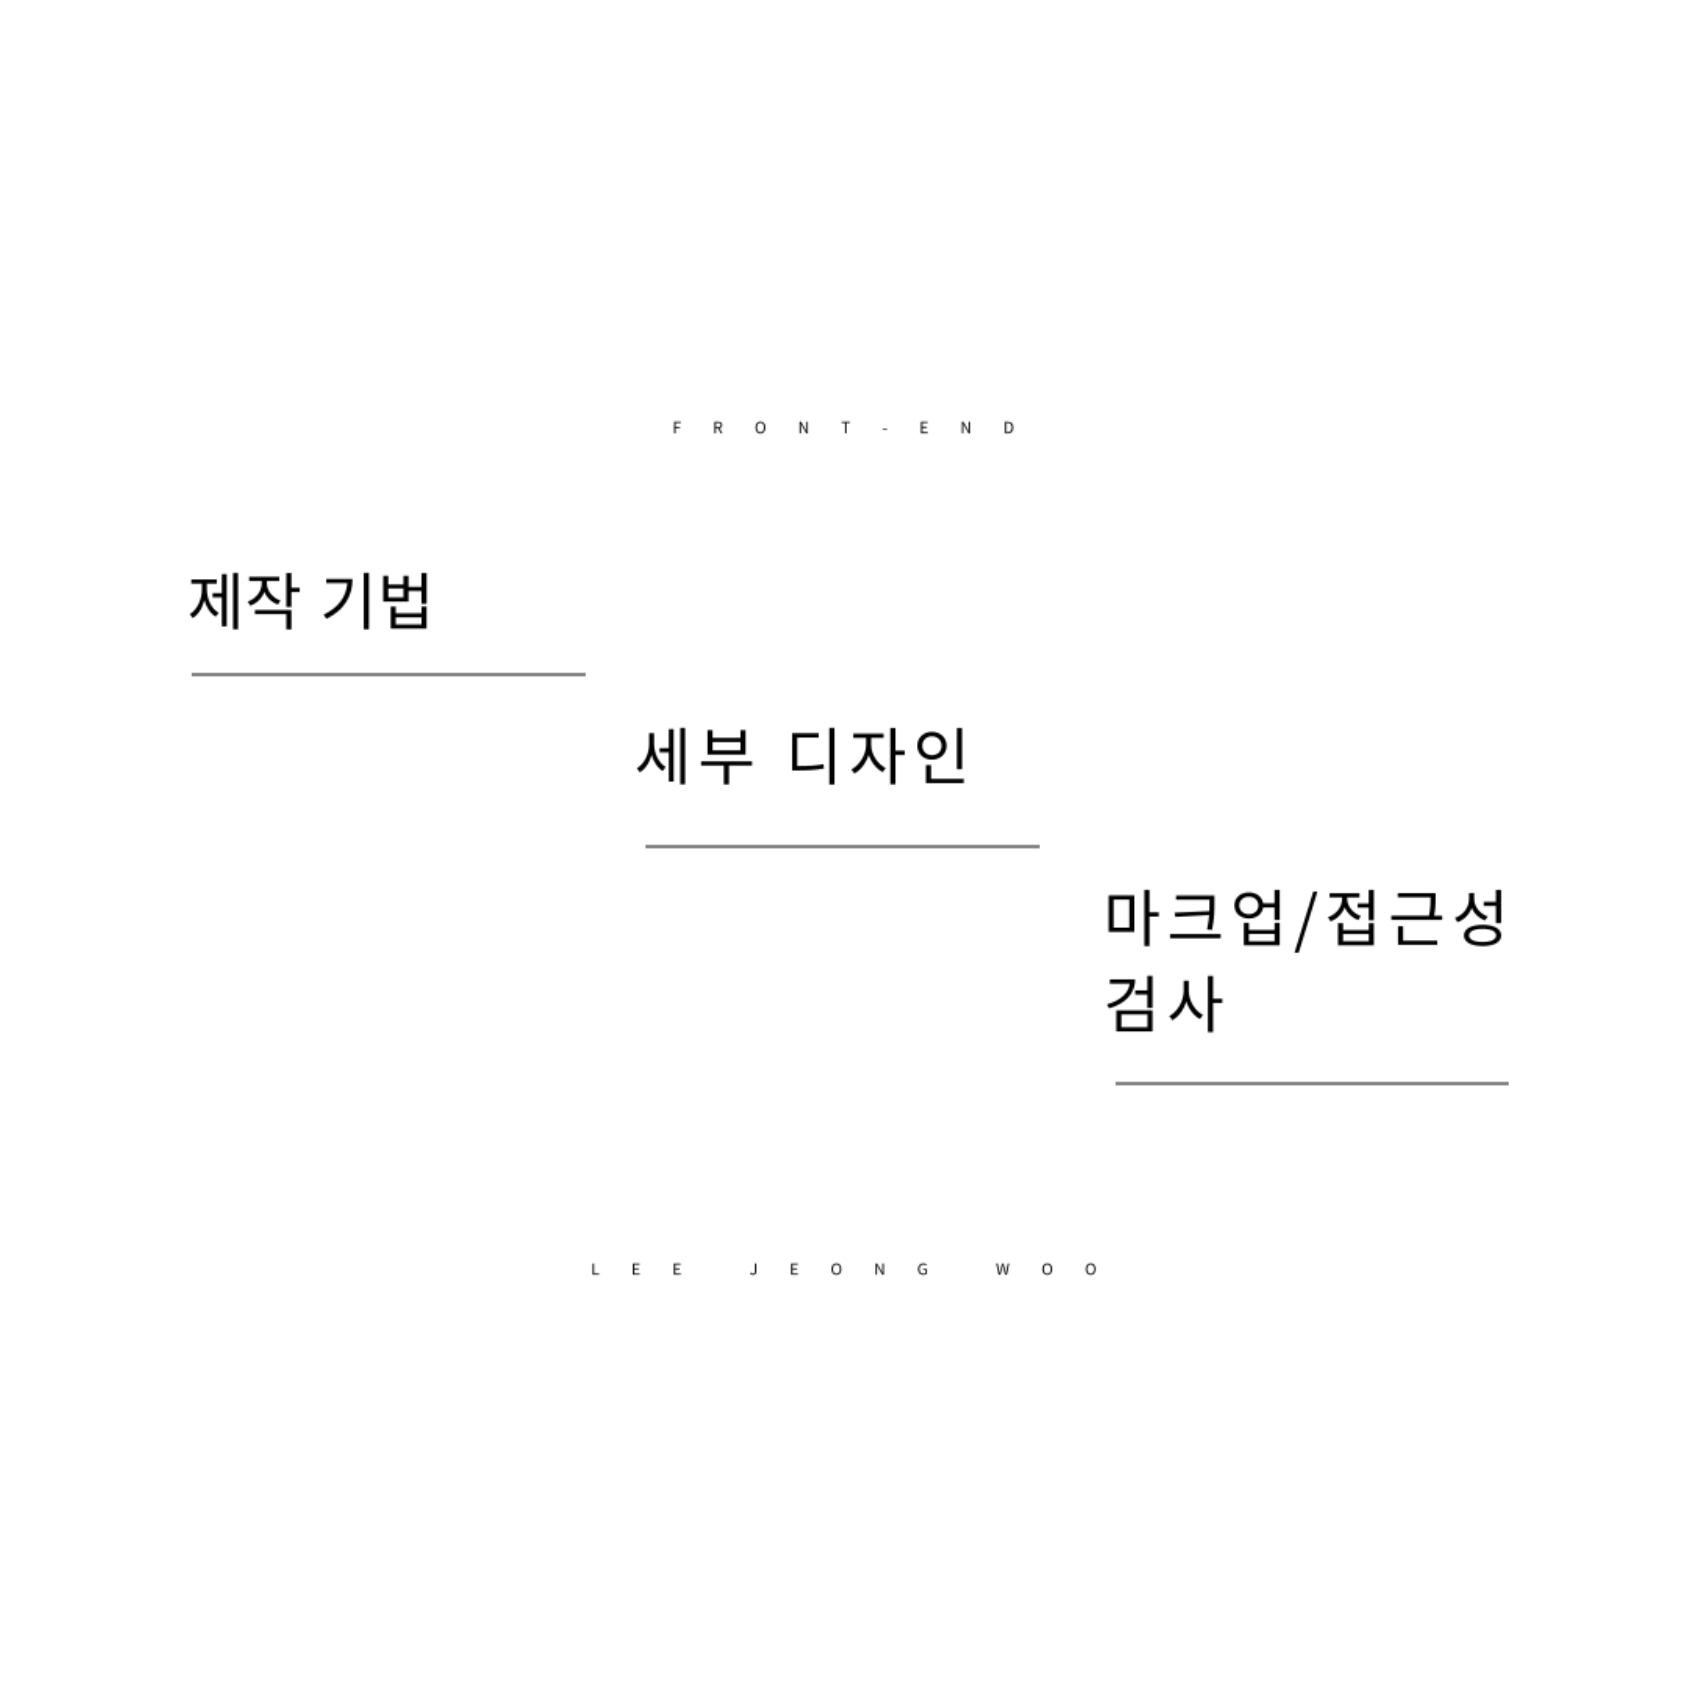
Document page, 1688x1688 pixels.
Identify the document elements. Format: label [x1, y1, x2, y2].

picture [625, 700, 999, 826]
text_box [1114, 1080, 1510, 1087]
text_box [191, 670, 586, 678]
picture [1094, 862, 1539, 1074]
picture [178, 545, 464, 671]
picture [364, 1254, 1104, 1288]
text_box [645, 843, 1040, 850]
picture [364, 413, 1022, 446]
